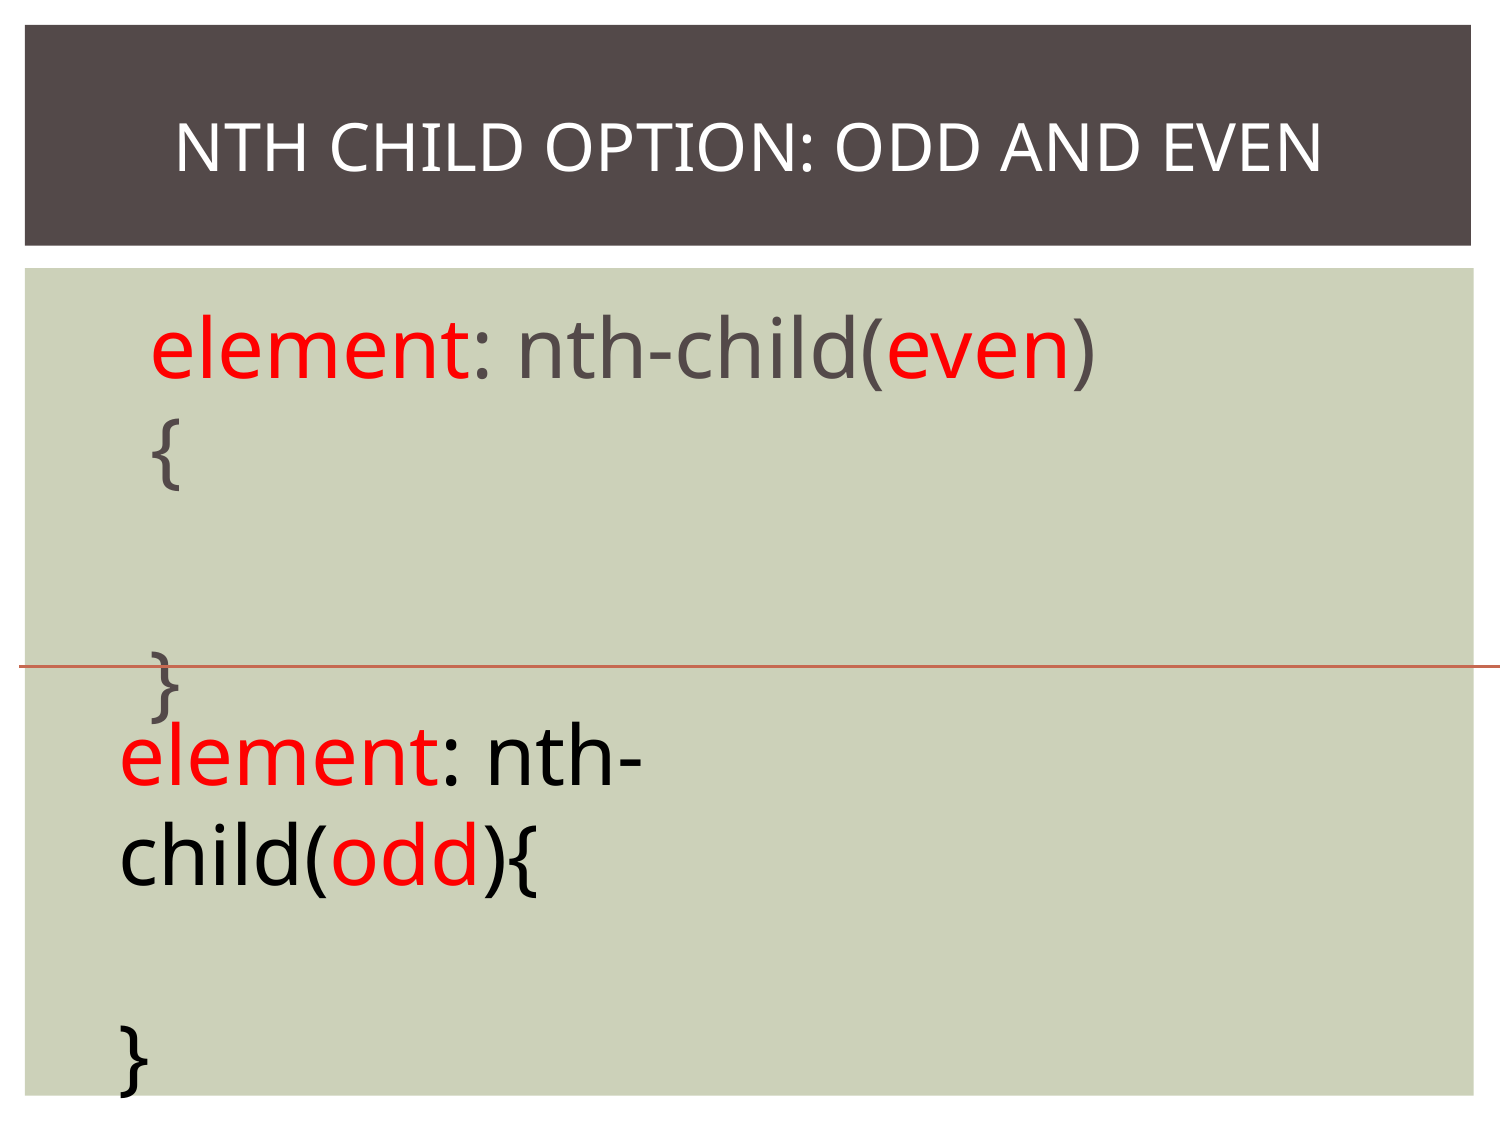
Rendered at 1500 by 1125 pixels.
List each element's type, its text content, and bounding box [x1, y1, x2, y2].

list element: nth-child(even){ } [128, 287, 1128, 647]
title NTH CHILD OPTION: ODD AND EVEN [62, 58, 1438, 232]
text_box element: nth-child(odd){ } [103, 694, 994, 1013]
